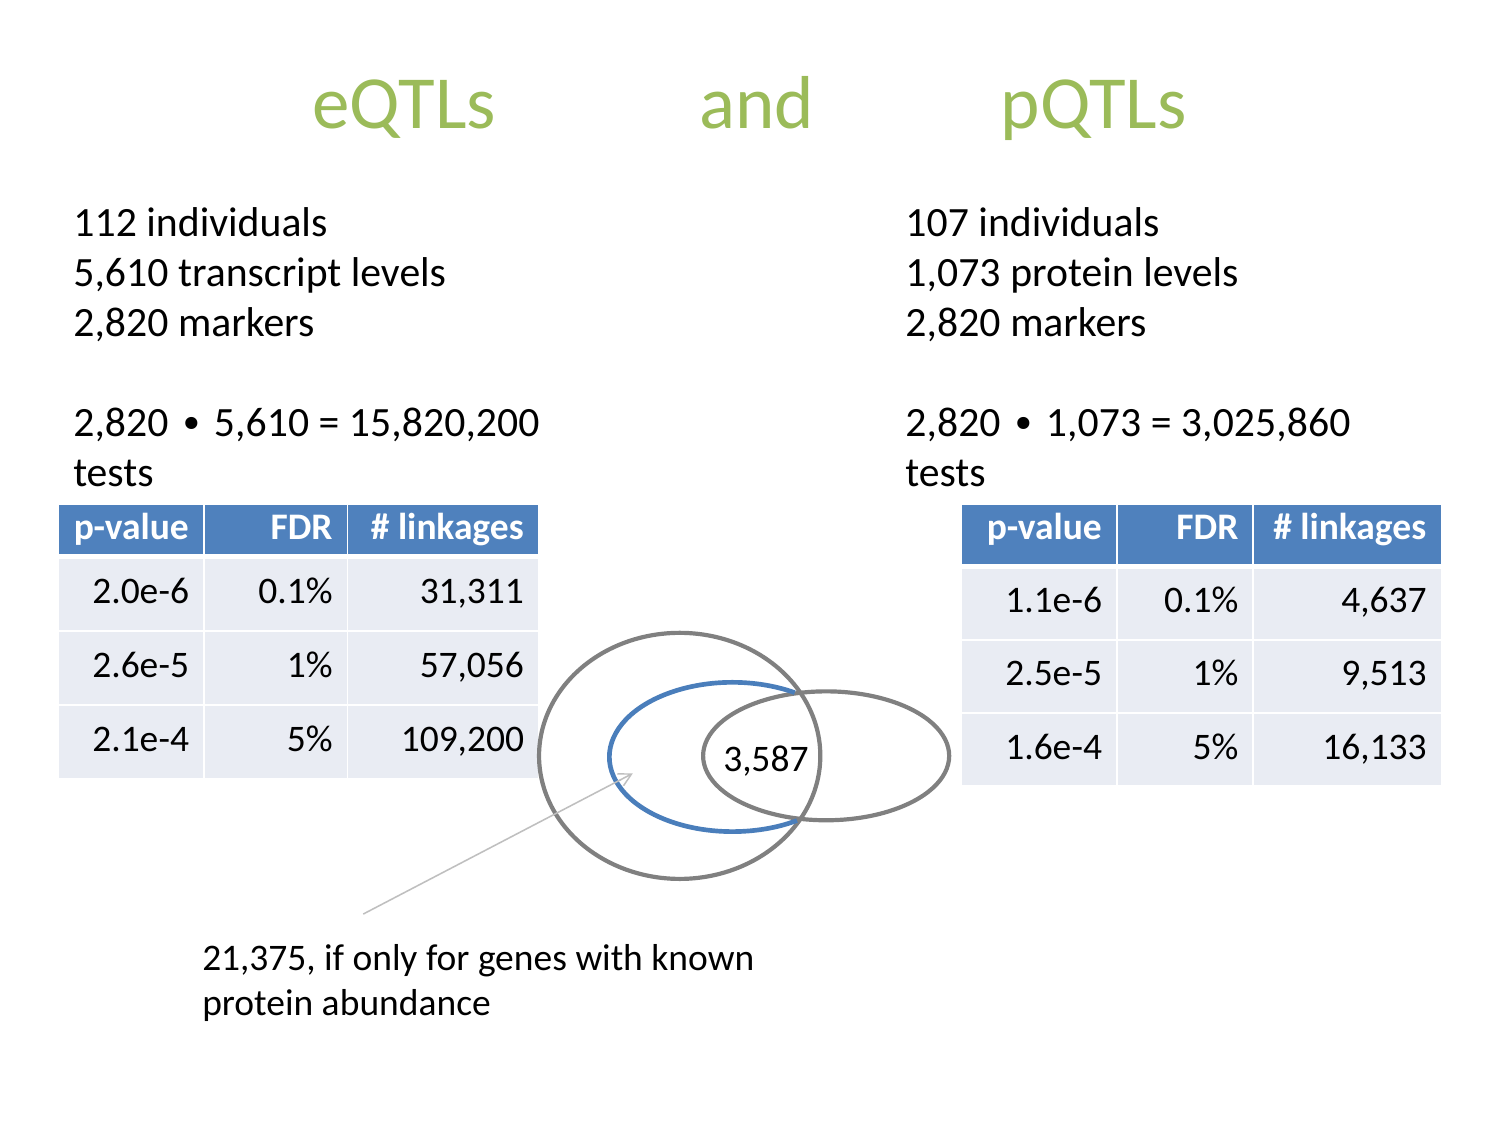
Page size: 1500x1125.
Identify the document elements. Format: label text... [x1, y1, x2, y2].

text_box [362, 773, 633, 915]
table_cell 5% [205, 706, 347, 778]
text_box 107 individuals 1,073 protein levels 2,820 markers 2,820 ∙ 1,073 = 3,025,860 tests [890, 187, 1442, 503]
table_cell 2.0e-6 [59, 559, 203, 630]
table_cell 2.6e-5 [59, 632, 203, 704]
table_cell 9,513 [1254, 641, 1441, 712]
table_cell 109,200 [348, 706, 538, 778]
table_cell 1.6e-4 [962, 714, 1116, 785]
table_cell 0.1% [205, 559, 347, 630]
table_cell 0.1% [1118, 569, 1252, 639]
table_header p-value [59, 505, 203, 554]
table_cell 57,056 [348, 632, 538, 704]
table_cell 16,133 [1254, 714, 1441, 785]
table_cell 5% [1118, 714, 1252, 785]
table_header # linkages [348, 505, 538, 554]
text_box 21,375, if only for genes with known protein abundance [187, 925, 809, 1031]
table_cell 1.1e-6 [962, 569, 1116, 639]
table_header FDR [205, 505, 347, 554]
text_box [764, 689, 952, 823]
table_cell 4,637 [1254, 569, 1441, 639]
table_cell 1% [1118, 641, 1252, 712]
table_cell 31,311 [348, 559, 538, 630]
title eQTLs and pQTLs [75, 45, 1425, 153]
text_box 112 individuals 5,610 transcript levels 2,820 markers 2,820 ∙ 5,610 = 15,820,200 tests [58, 187, 633, 503]
table_cell 2.5e-5 [962, 641, 1116, 712]
text_box 3,587 [734, 726, 826, 787]
text_box [638, 807, 801, 882]
text_box [608, 681, 798, 833]
text_box [536, 630, 802, 771]
table_cell 1% [205, 632, 347, 704]
table_cell 2.1e-4 [59, 706, 203, 778]
table_header FDR [1118, 505, 1252, 564]
table_header # linkages [1254, 505, 1441, 564]
table_header p-value [962, 505, 1116, 564]
